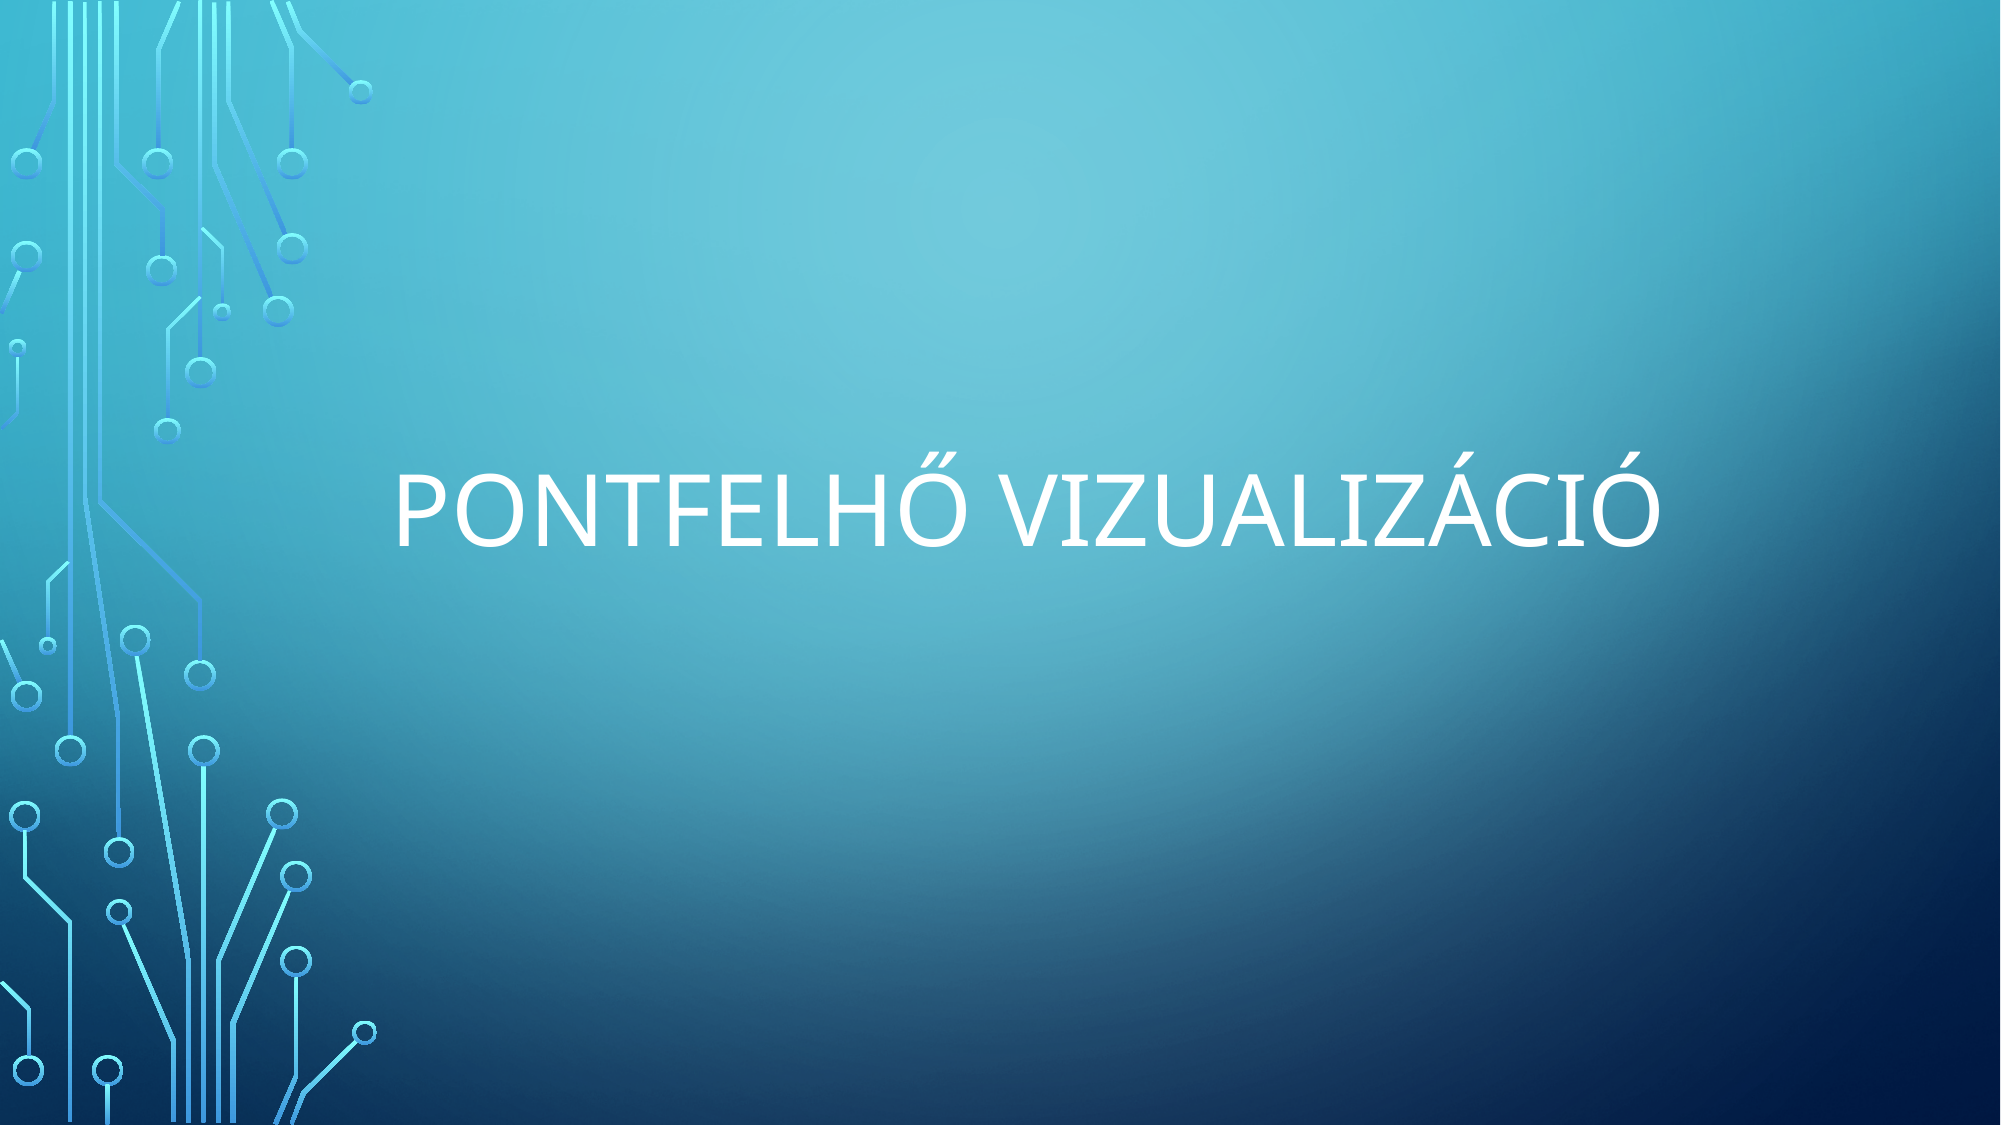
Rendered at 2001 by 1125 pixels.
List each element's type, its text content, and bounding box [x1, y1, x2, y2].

title Pontfelhő vizualizáció [307, 184, 1750, 576]
